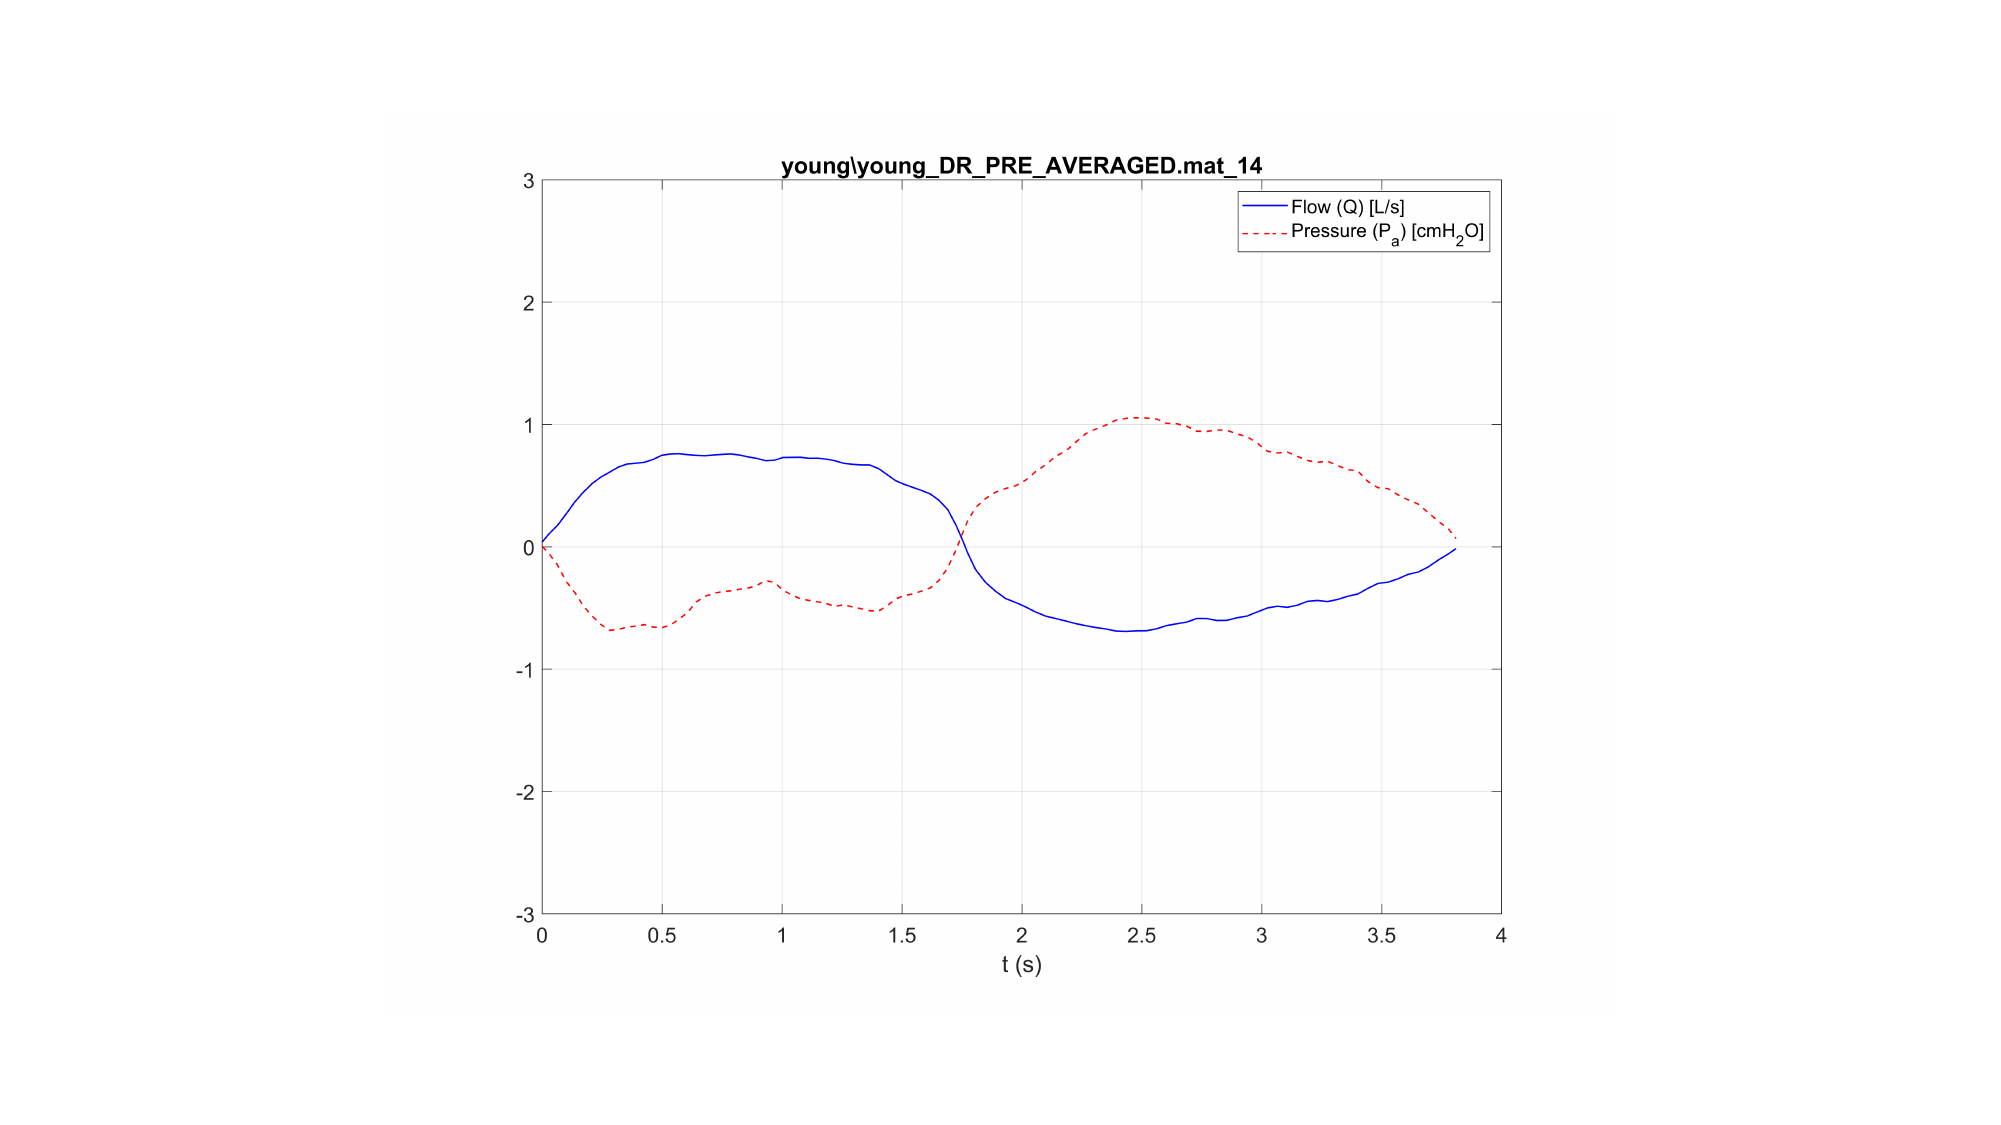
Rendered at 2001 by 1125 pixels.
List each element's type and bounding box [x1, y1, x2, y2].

picture [381, 112, 1619, 1013]
